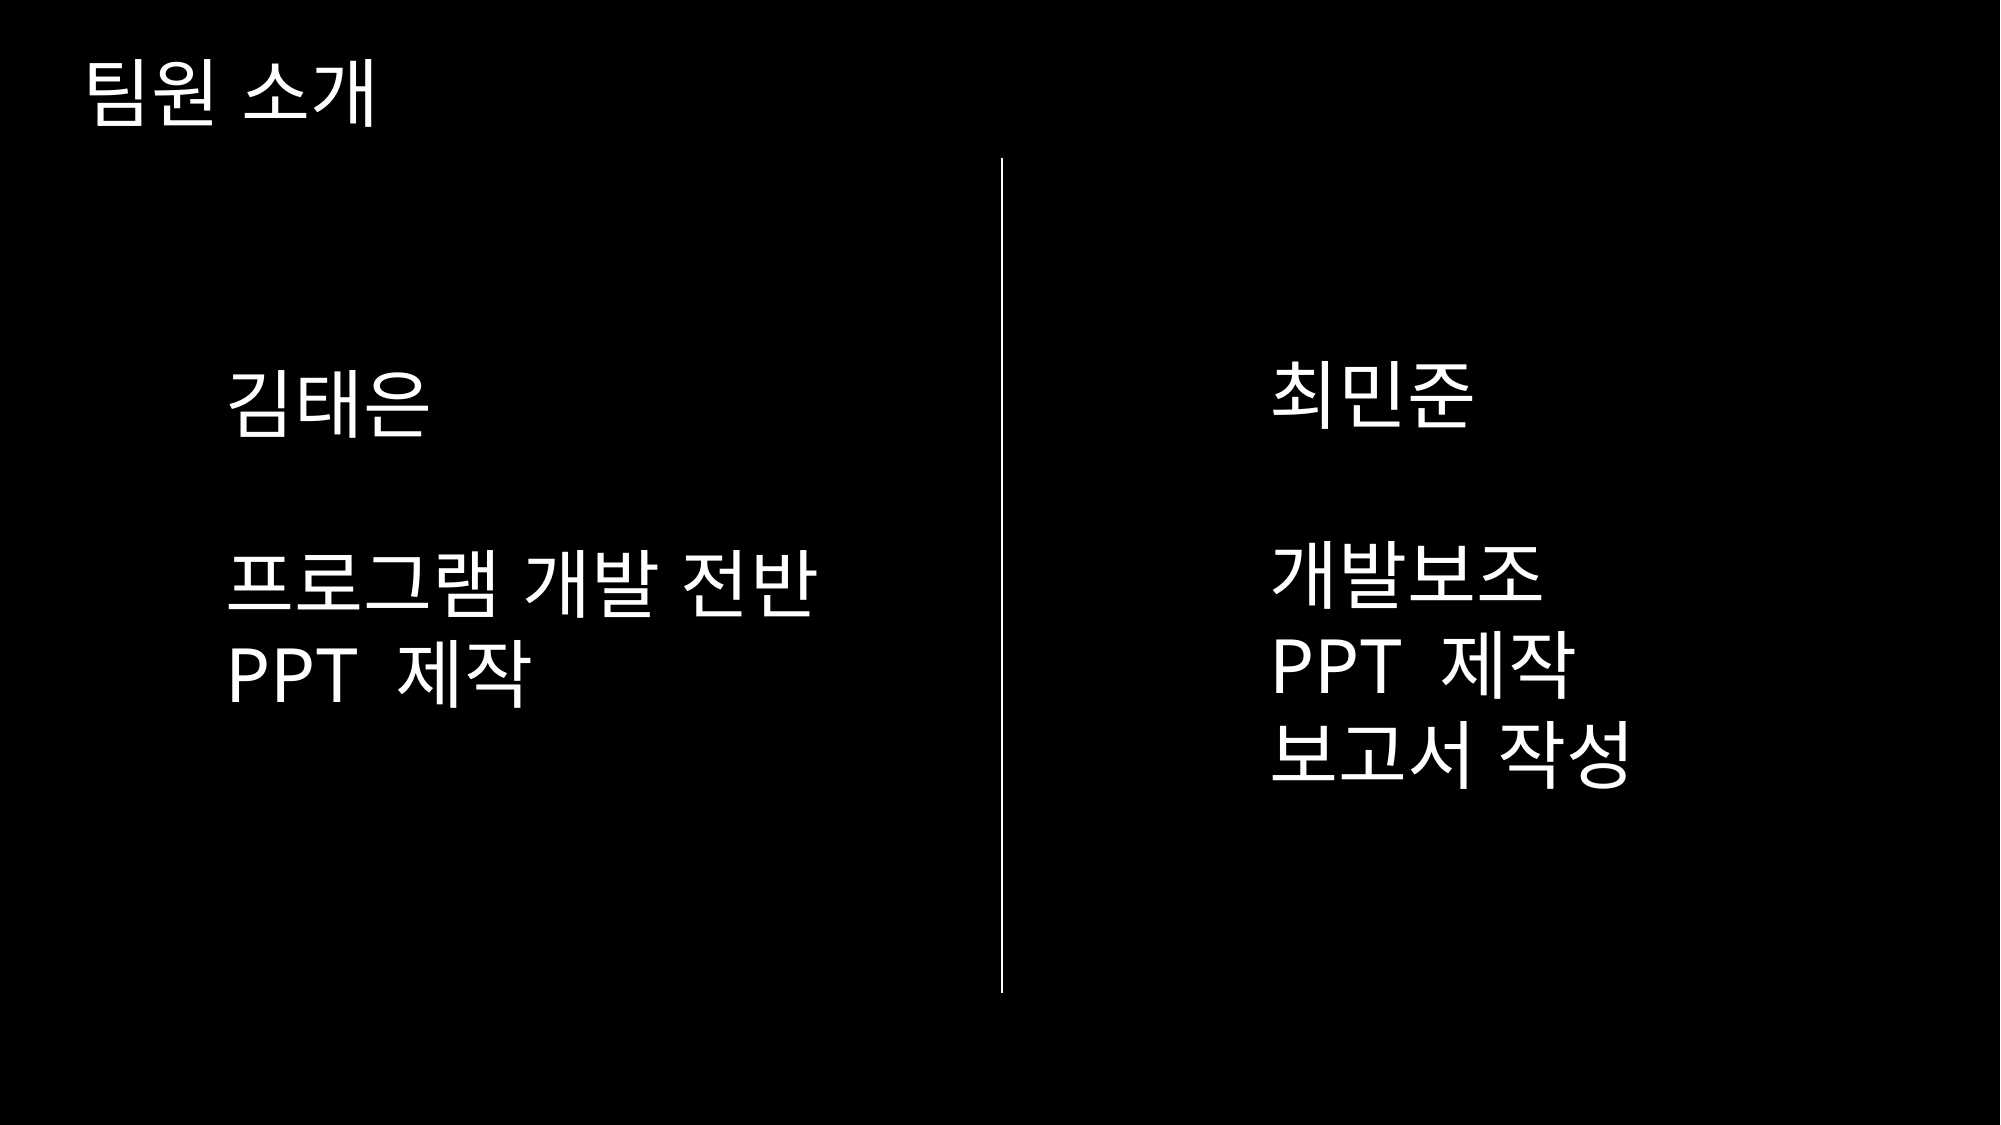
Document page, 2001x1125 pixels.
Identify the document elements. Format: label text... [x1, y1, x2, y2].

text_box 팀원 소개 [67, 38, 395, 144]
text_box 최민준 개발보조 PPT 제작 보고서 작성 [1254, 340, 1651, 806]
text_box 김태은 프로그램 개발 전반 PPT 제작 [210, 350, 835, 816]
